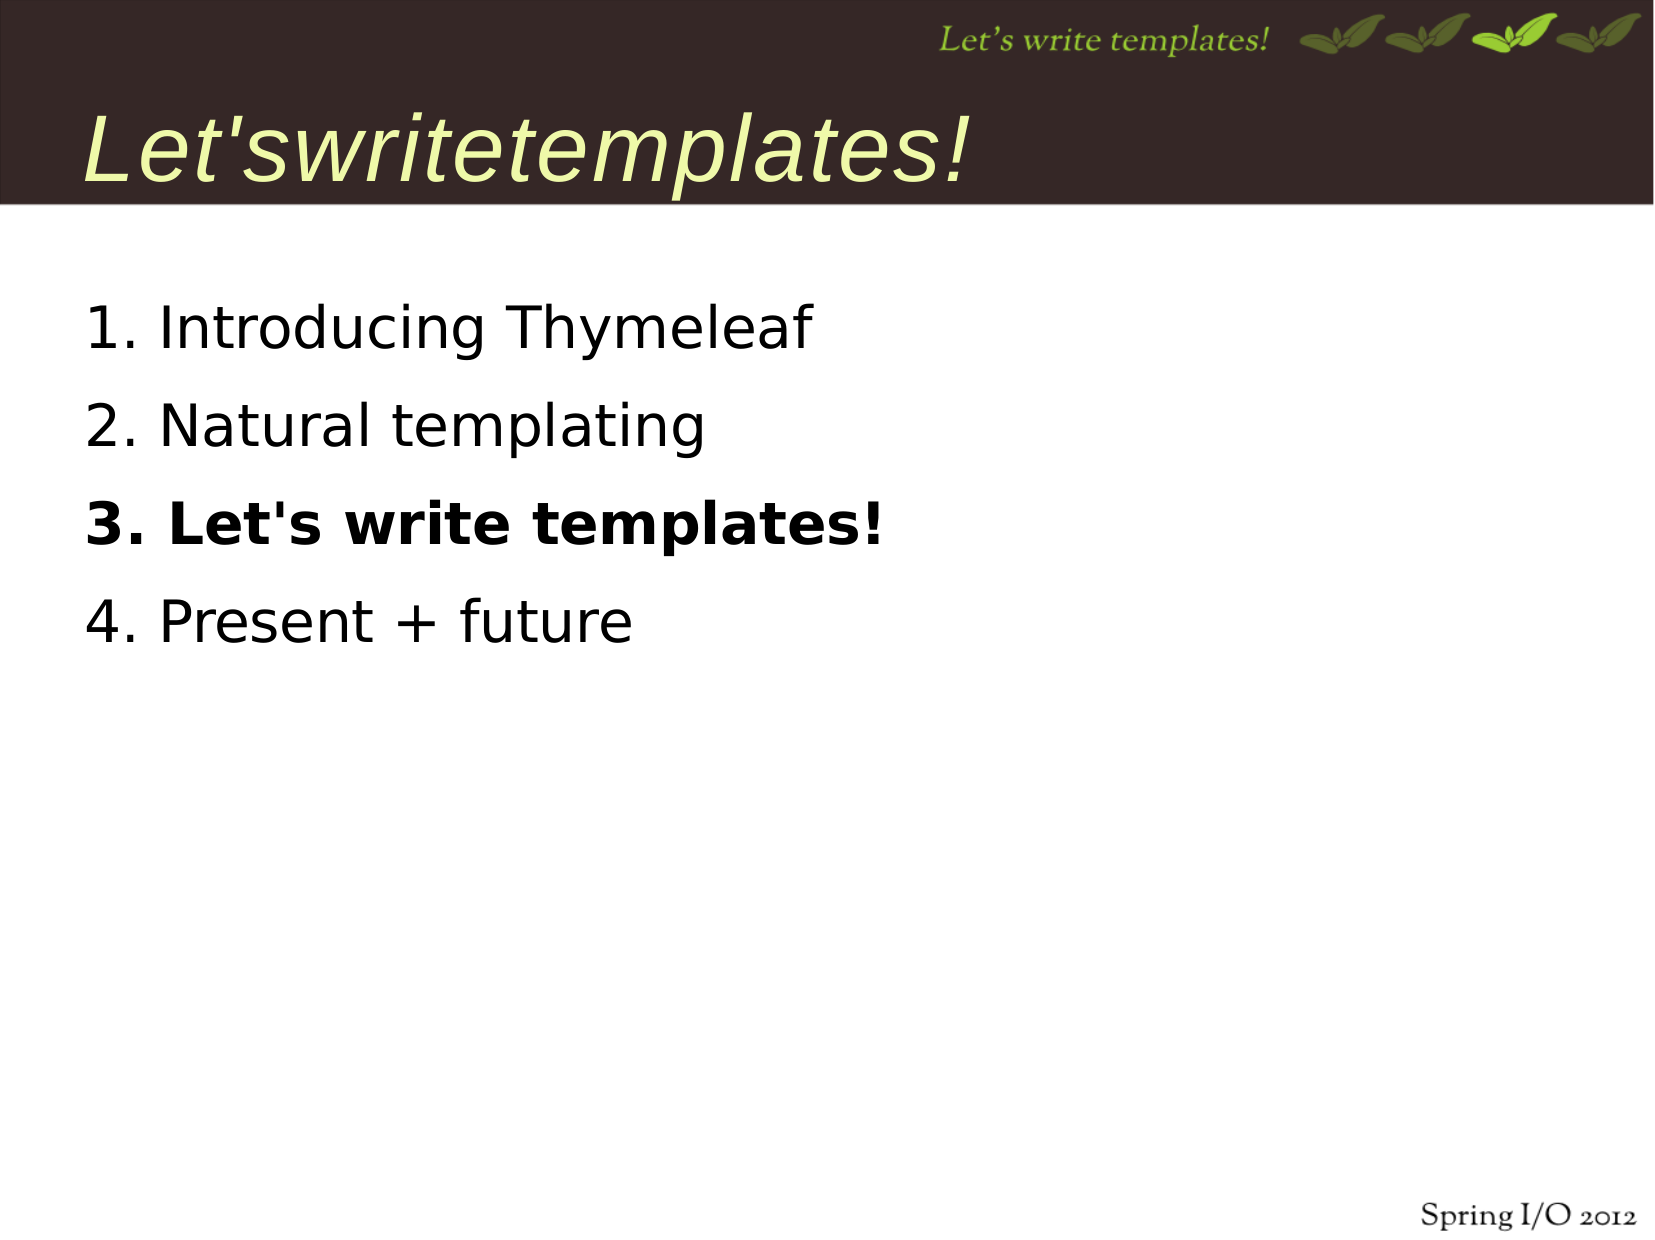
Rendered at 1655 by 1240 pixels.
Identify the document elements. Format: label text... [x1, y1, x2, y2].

text_box [0, 0, 1654, 1232]
title Let'swritetemplates! [80, 84, 981, 294]
text_box Introducing Thymeleaf Natural templating Let's write templates! Present + future [82, 259, 894, 655]
